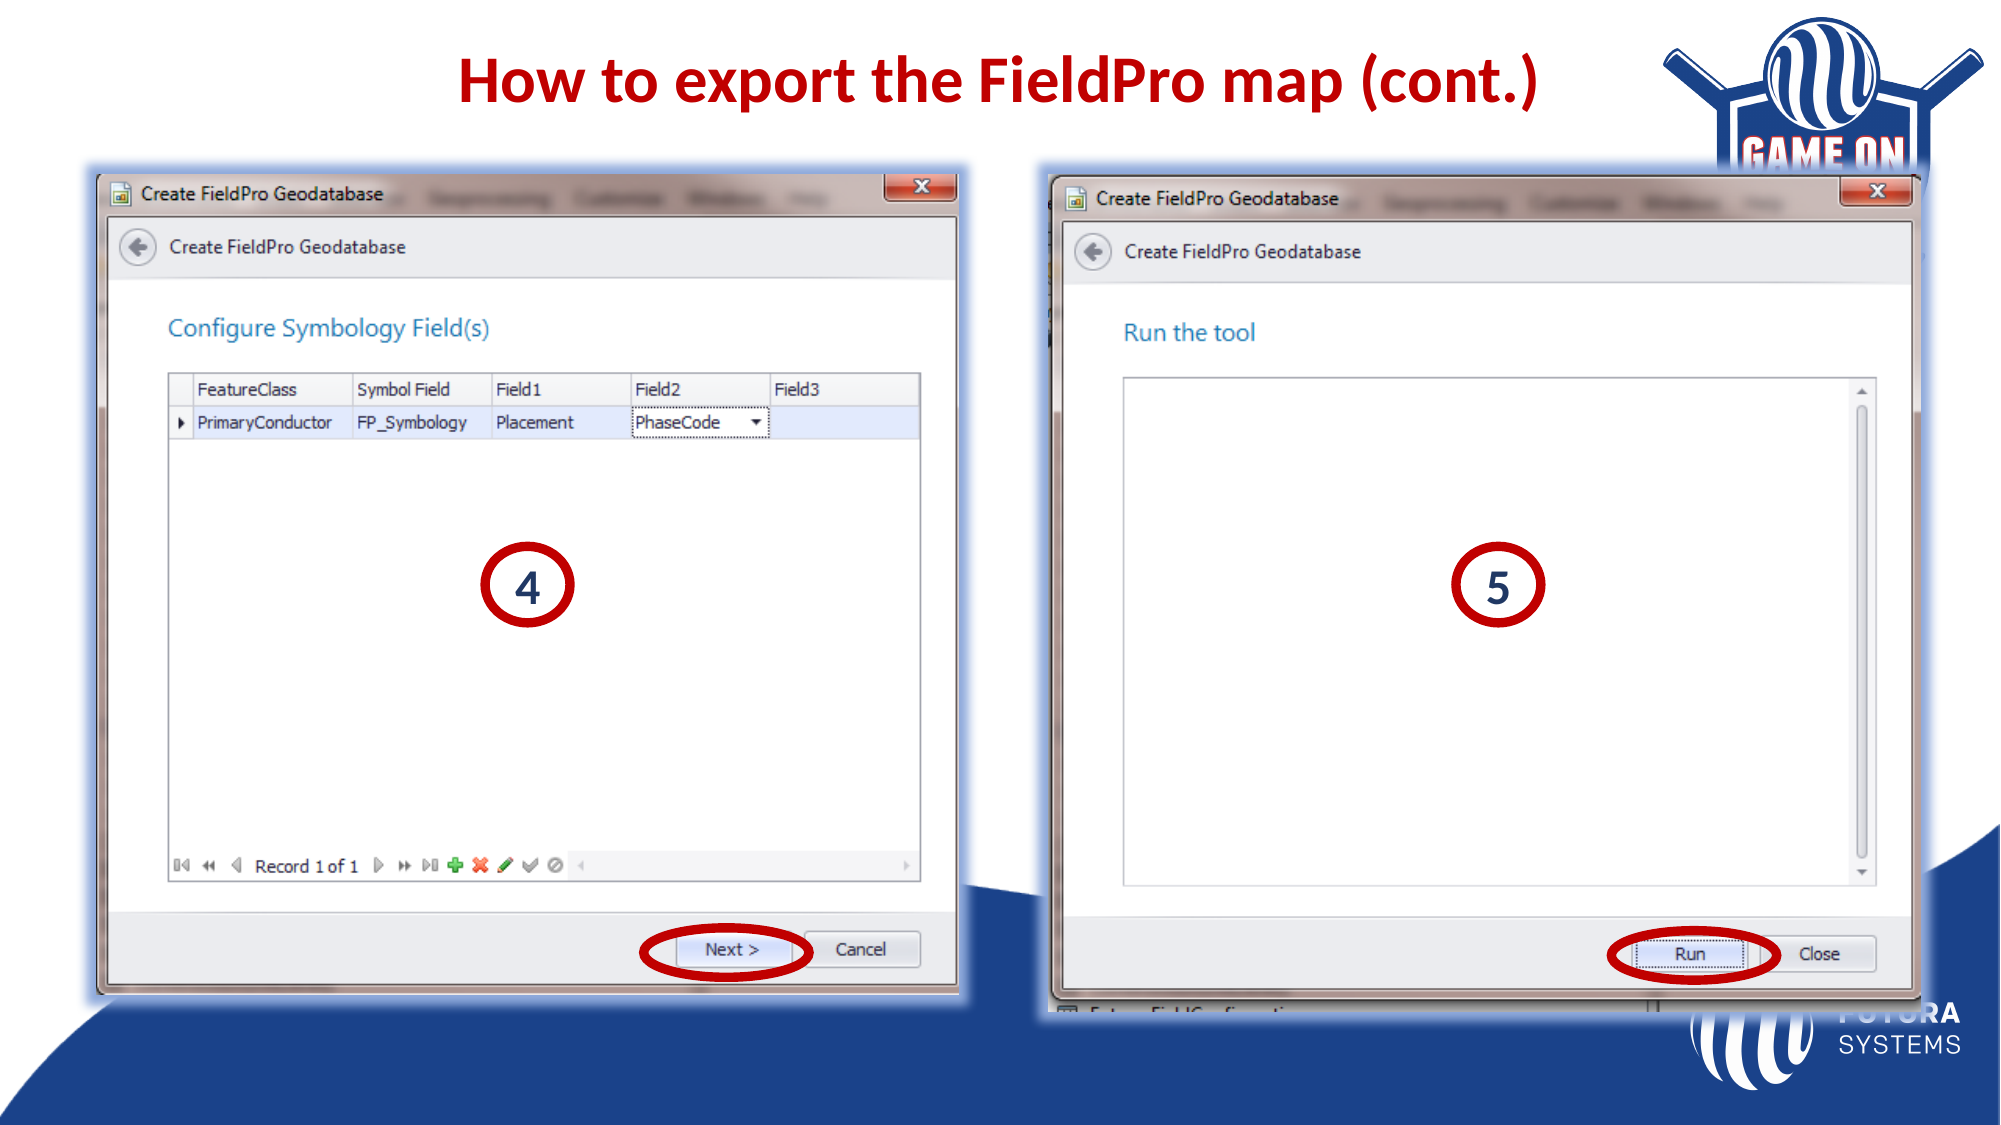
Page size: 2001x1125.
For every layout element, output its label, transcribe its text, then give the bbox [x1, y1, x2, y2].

title How to export the FieldPro map (cont.) [137, 28, 1663, 134]
picture [0, 17, 2000, 1125]
